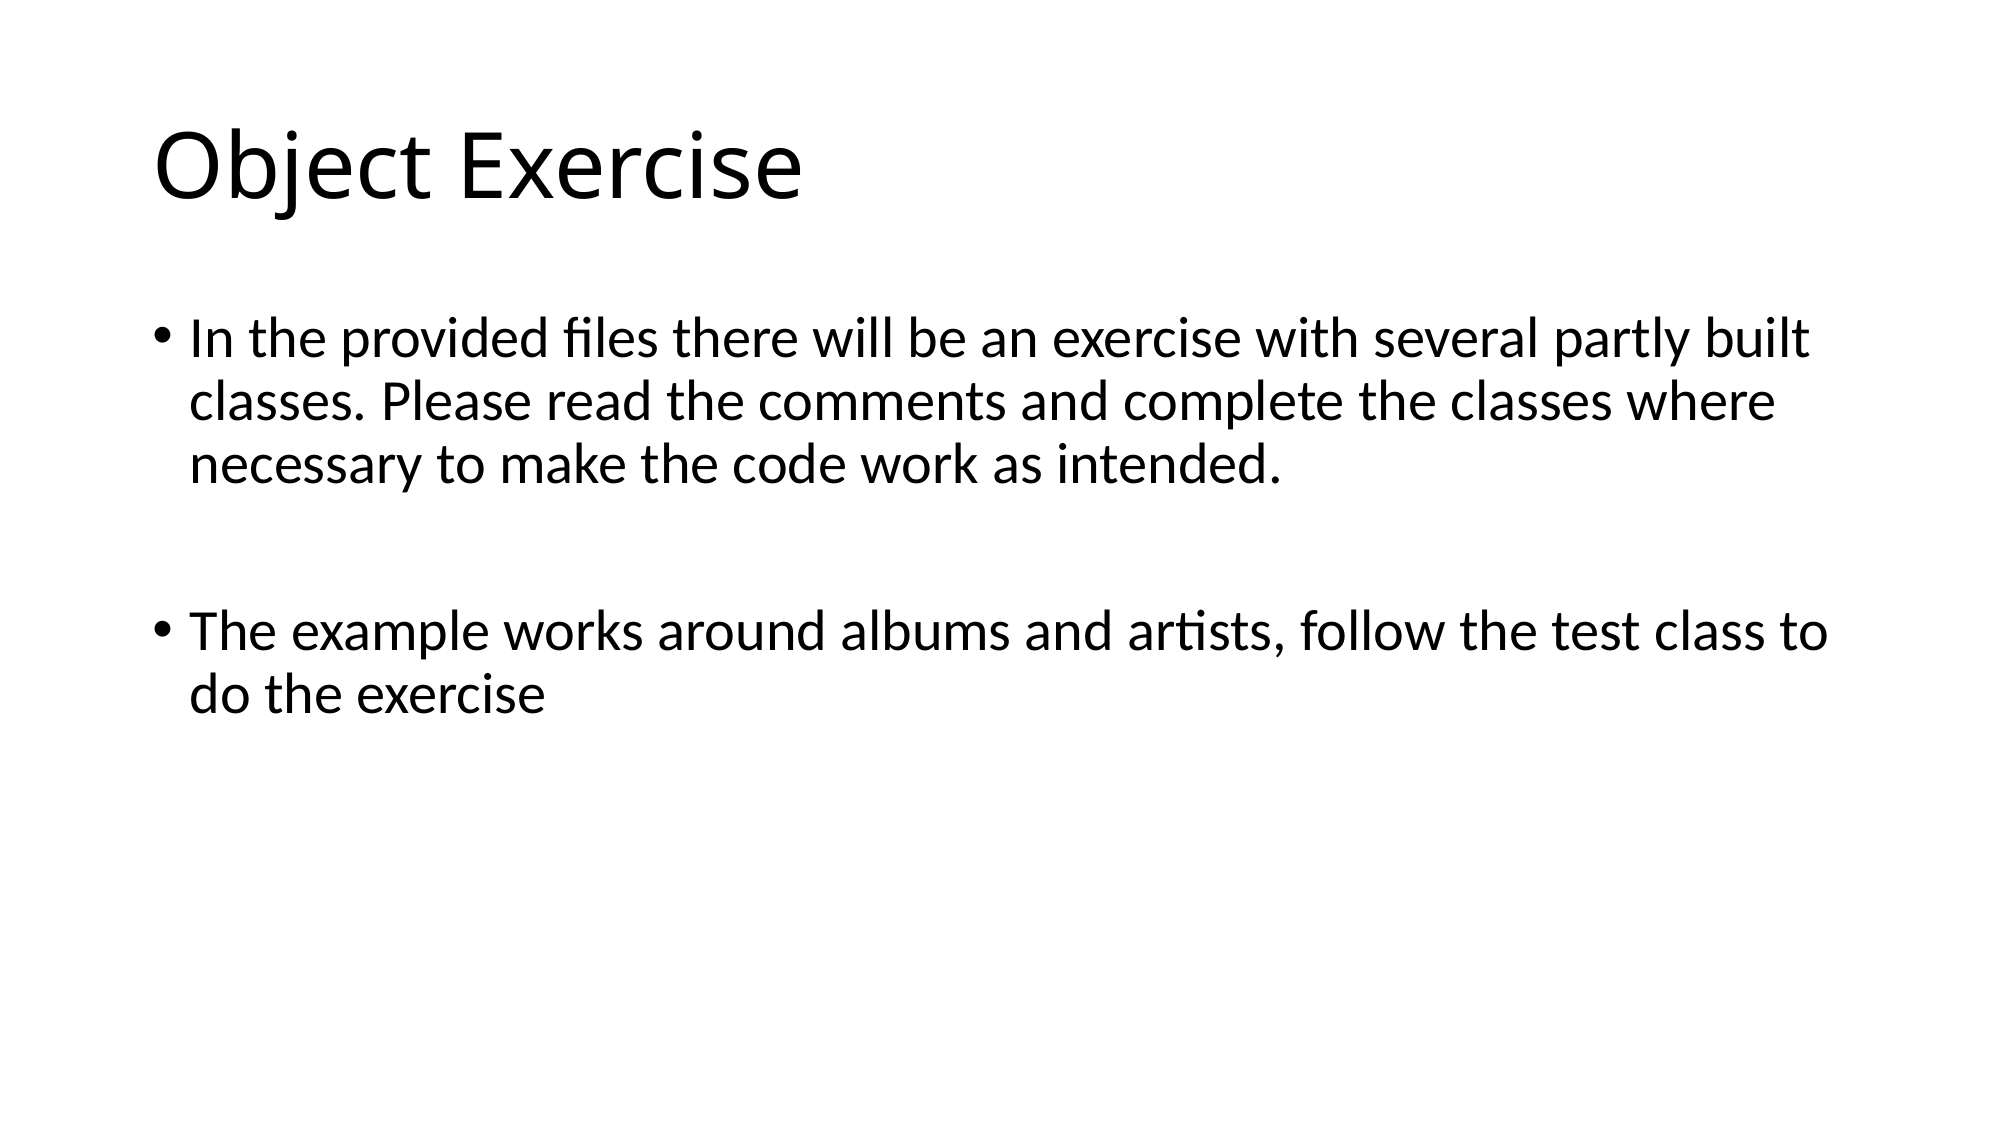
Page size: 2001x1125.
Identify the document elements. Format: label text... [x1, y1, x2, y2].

list In the provided files there will be an exercise with several partly built classes. Please read the comments and complete the classes where necessary to make the code work as intended. The example works around albums and artists, follow the test class to do the exercise [137, 299, 1863, 1014]
title Object Exercise [137, 59, 1863, 278]
